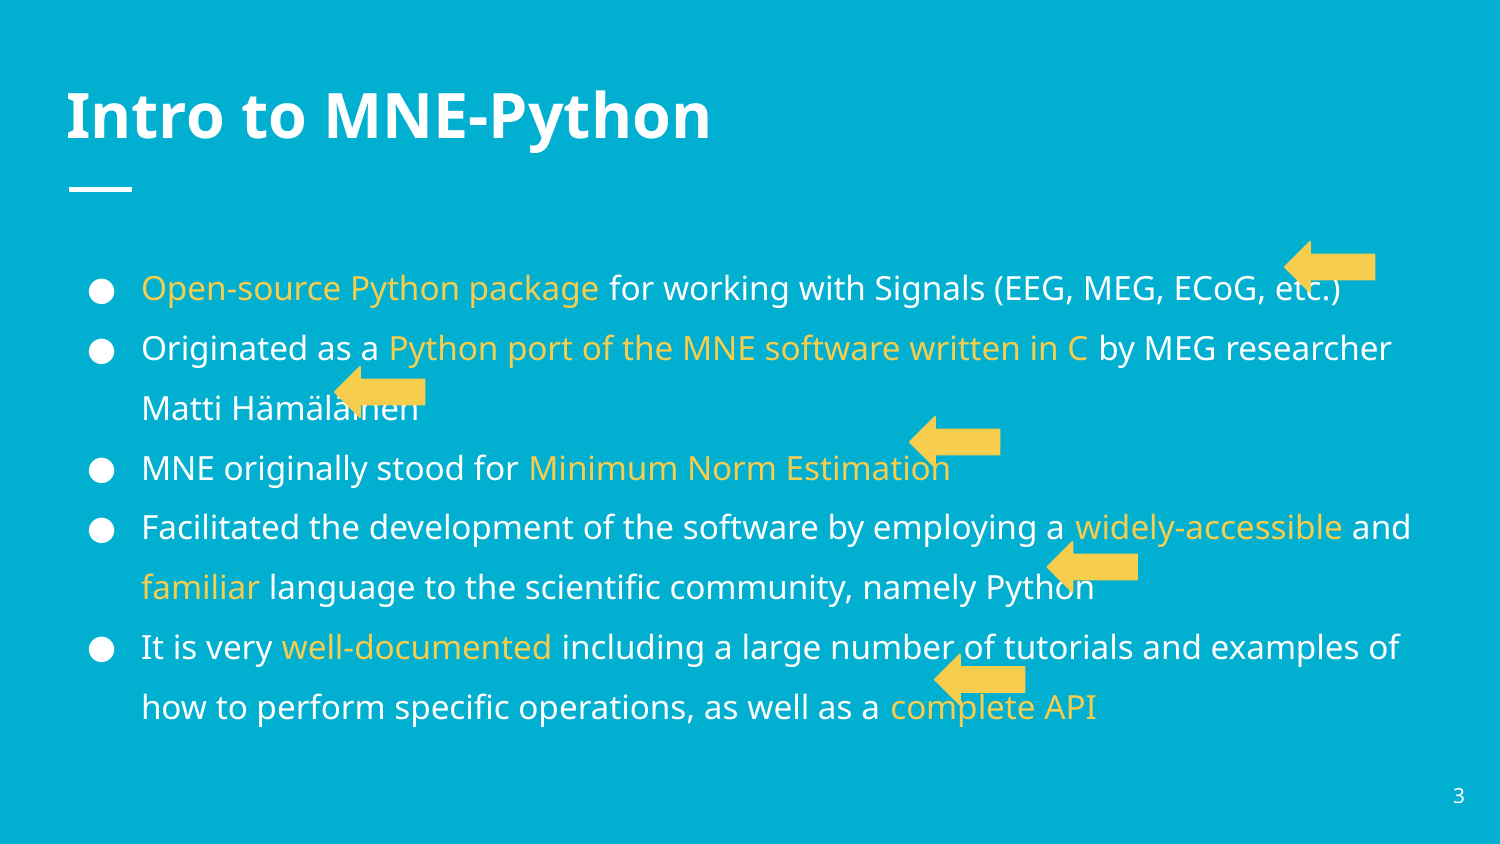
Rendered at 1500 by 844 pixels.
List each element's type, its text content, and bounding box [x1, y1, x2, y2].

text_box [1047, 541, 1138, 593]
text_box [909, 416, 1000, 468]
title Intro to MNE-Python [51, 61, 1449, 167]
slide_number ‹#› [1389, 764, 1480, 830]
text_box [934, 654, 1025, 705]
list Open-source Python package for working with Signals (EEG, MEG, ECoG, etc.) Originated as a Python port of the MNE software written in C by MEG researcher Matti Hämäläinen MNE originally stood for Minimum Norm Estimation Facilitated the development of the software by employing a widely-accessible and familiar language to the scientific community, namely Python It is very well-documented including a large number of tutorials and examples of how to perform specific operations, as well as a complete API [51, 232, 1449, 750]
text_box [334, 366, 425, 418]
text_box [1284, 241, 1375, 293]
